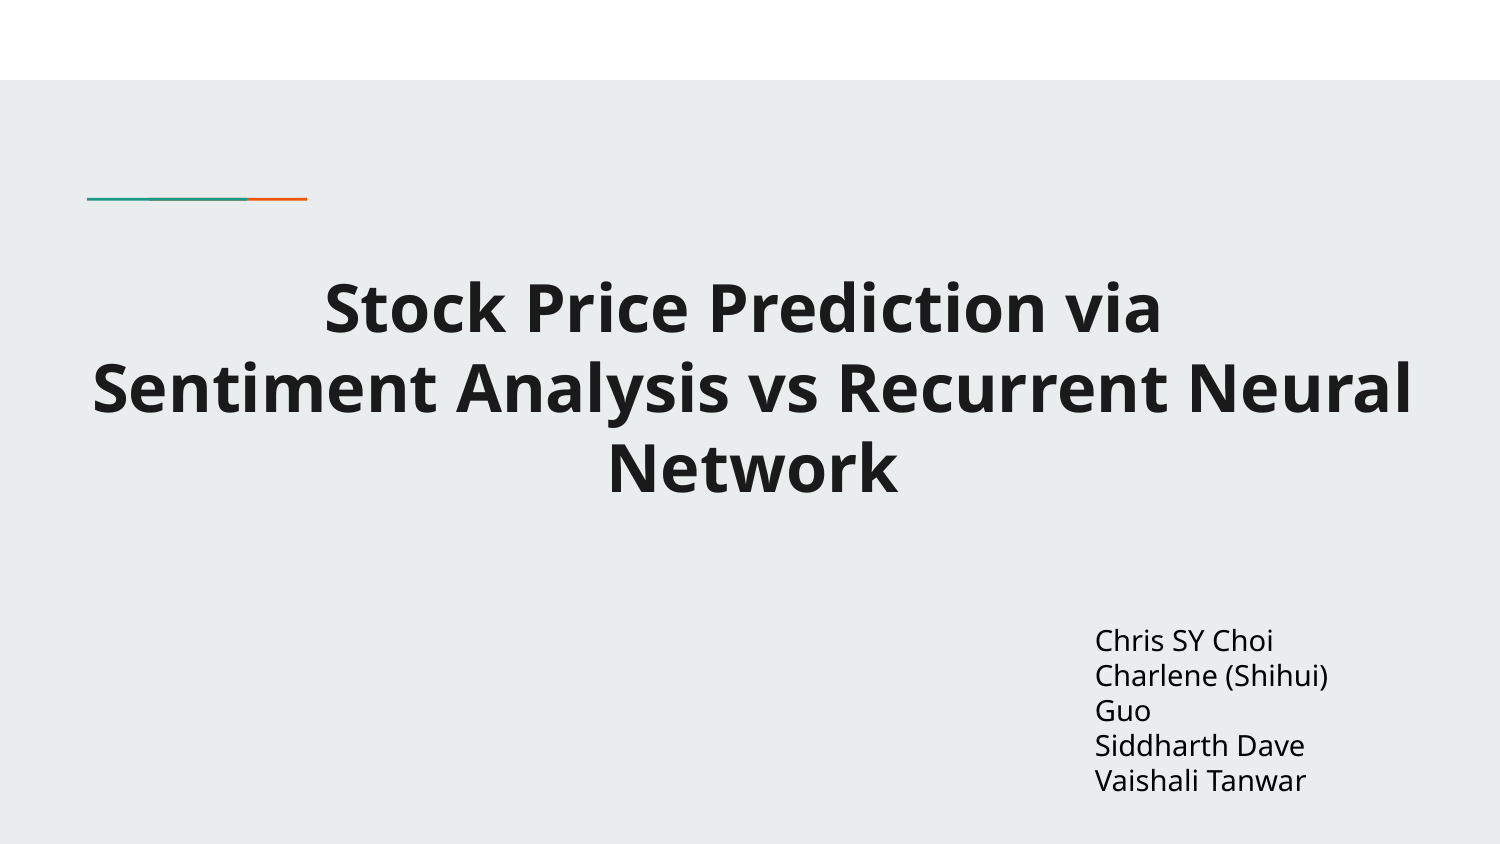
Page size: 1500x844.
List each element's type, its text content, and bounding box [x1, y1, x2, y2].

title Stock Price Prediction via Sentiment Analysis vs Recurrent Neural Network [32, 216, 1474, 556]
text_box Chris SY Choi Charlene (Shihui) Guo Siddharth Dave Vaishali Tanwar [1079, 606, 1399, 779]
